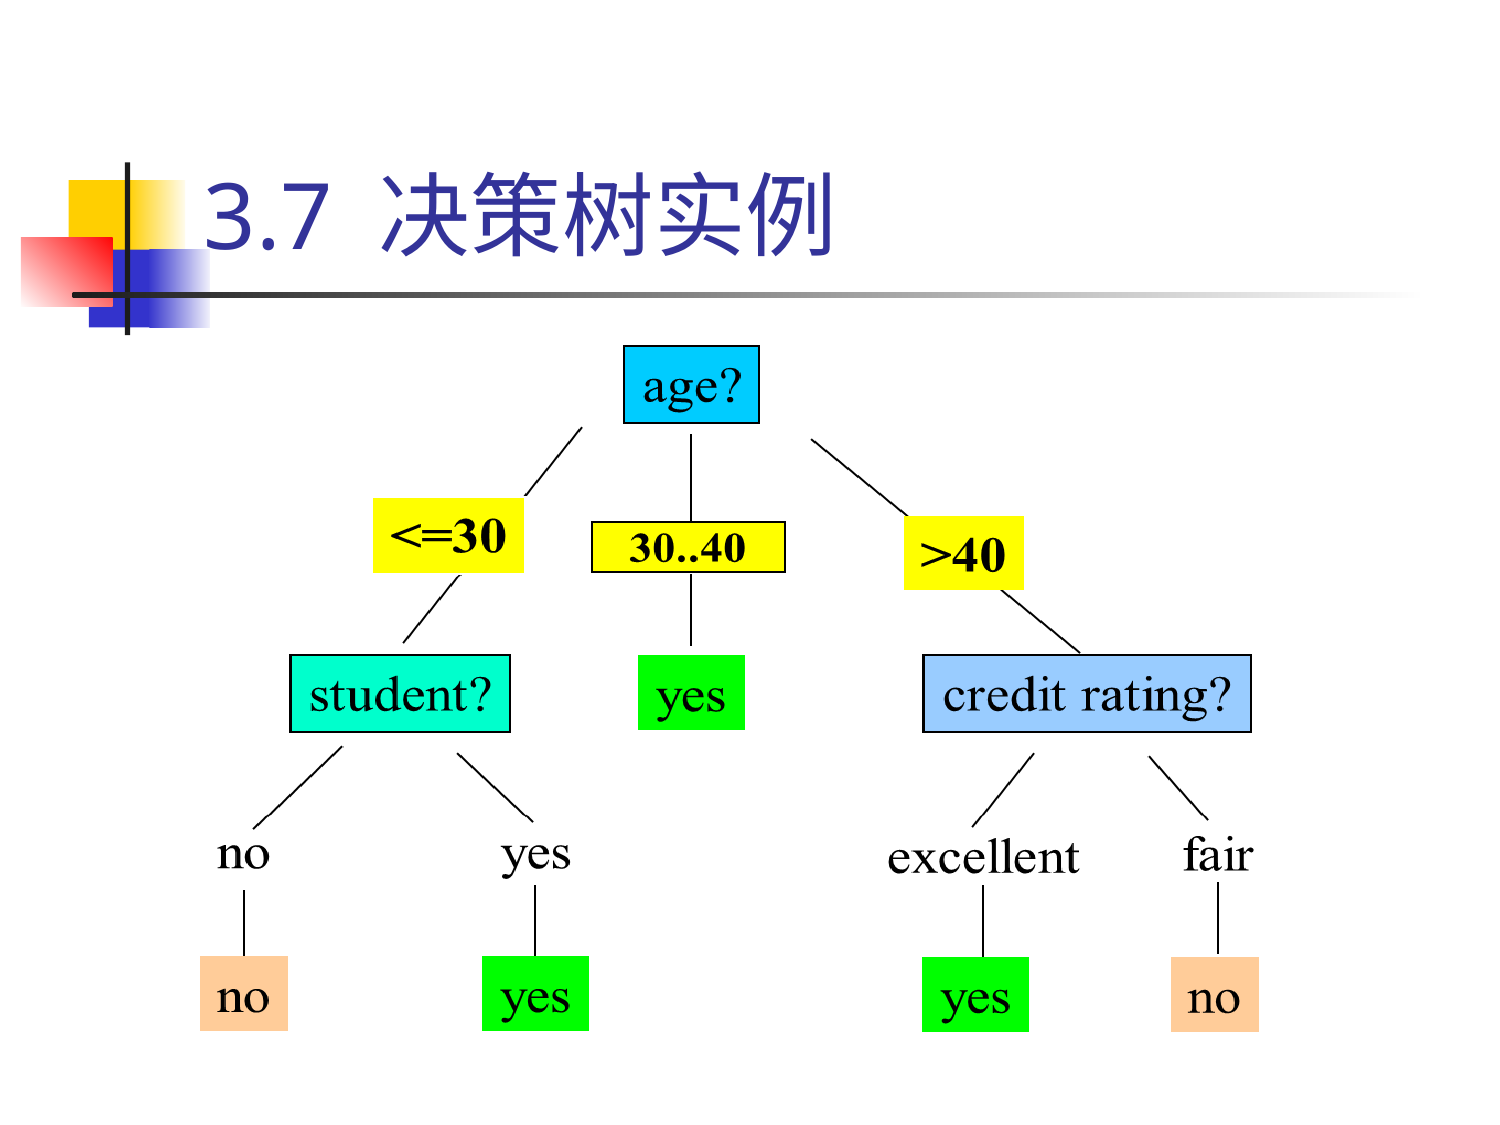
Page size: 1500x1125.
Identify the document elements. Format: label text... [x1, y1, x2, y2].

title 3.7 决策树实例 [188, 35, 1468, 275]
picture [182, 337, 1288, 1055]
